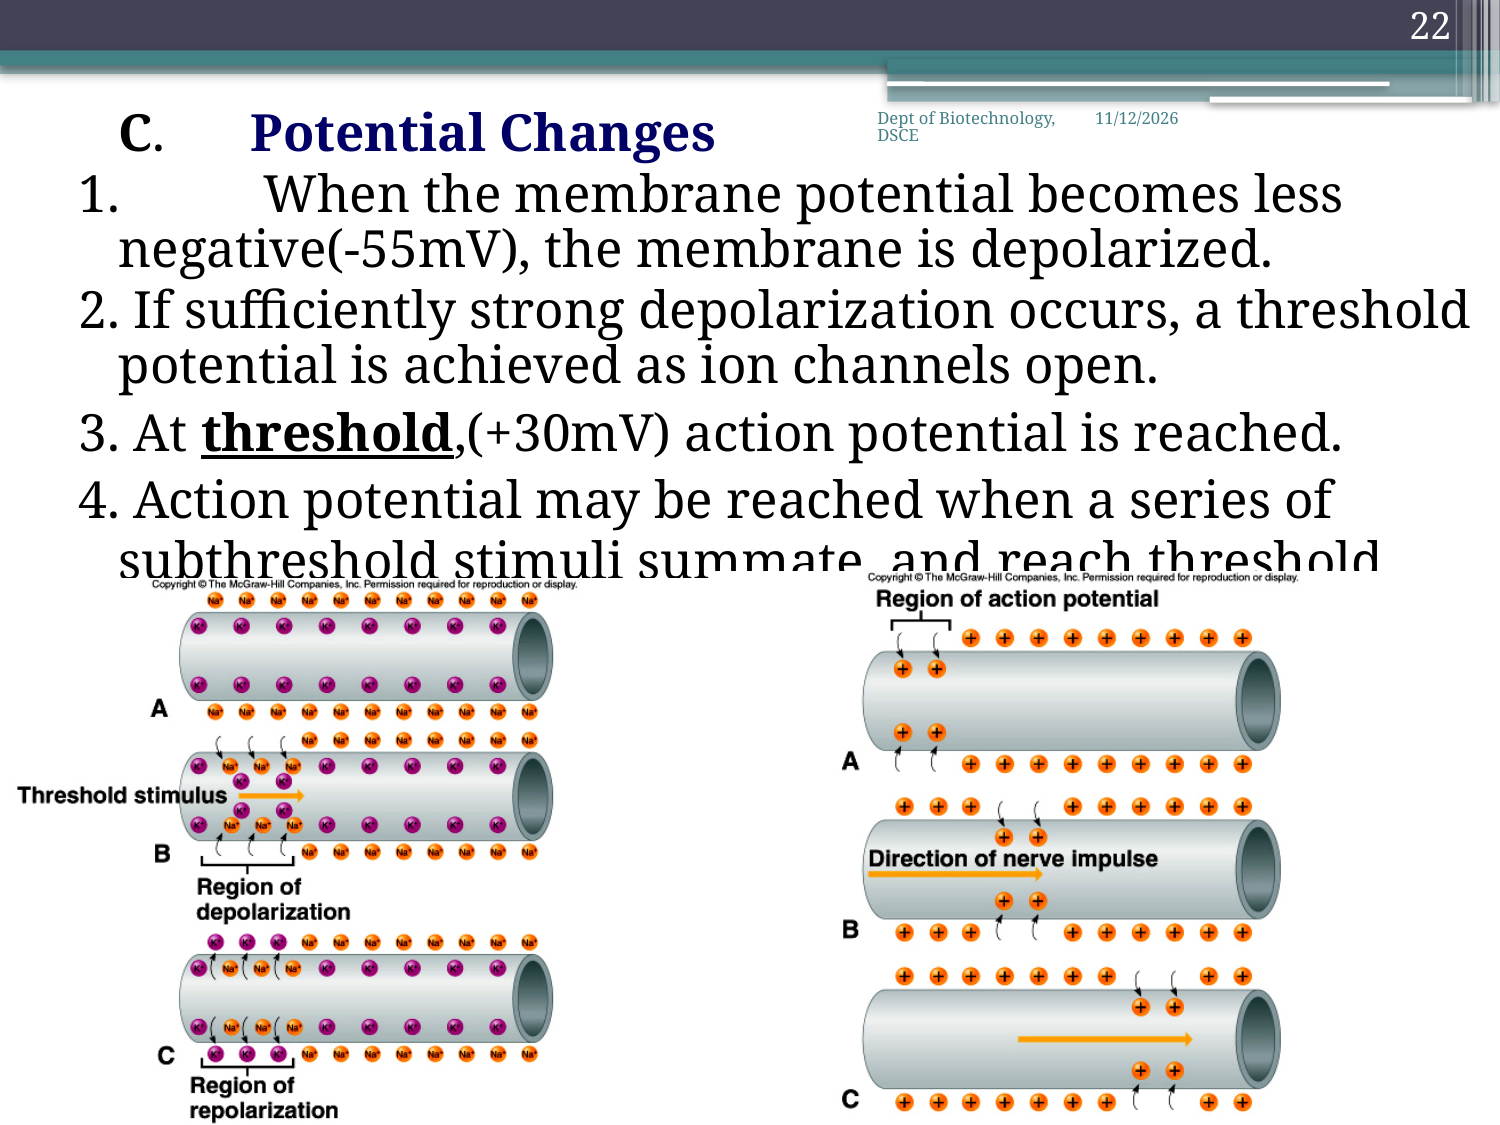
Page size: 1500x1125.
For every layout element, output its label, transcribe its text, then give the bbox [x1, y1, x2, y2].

list C. Potential Changes 1. When the membrane potential becomes less negative(-55mV), the membrane is depolarized. 2. If sufficiently strong depolarization occurs, a threshold potential is achieved as ion channels open. 3. At threshold,(+30mV) action potential is reached. 4. Action potential may be reached when a series of subthreshold stimuli summate and reach threshold. [46, 99, 1500, 788]
footer Dept of Biotechnology, DSCE [862, 100, 1080, 176]
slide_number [1080, 100, 1238, 176]
slide_number 9 - 22 [1341, 0, 1466, 61]
picture [0, 571, 1453, 1125]
